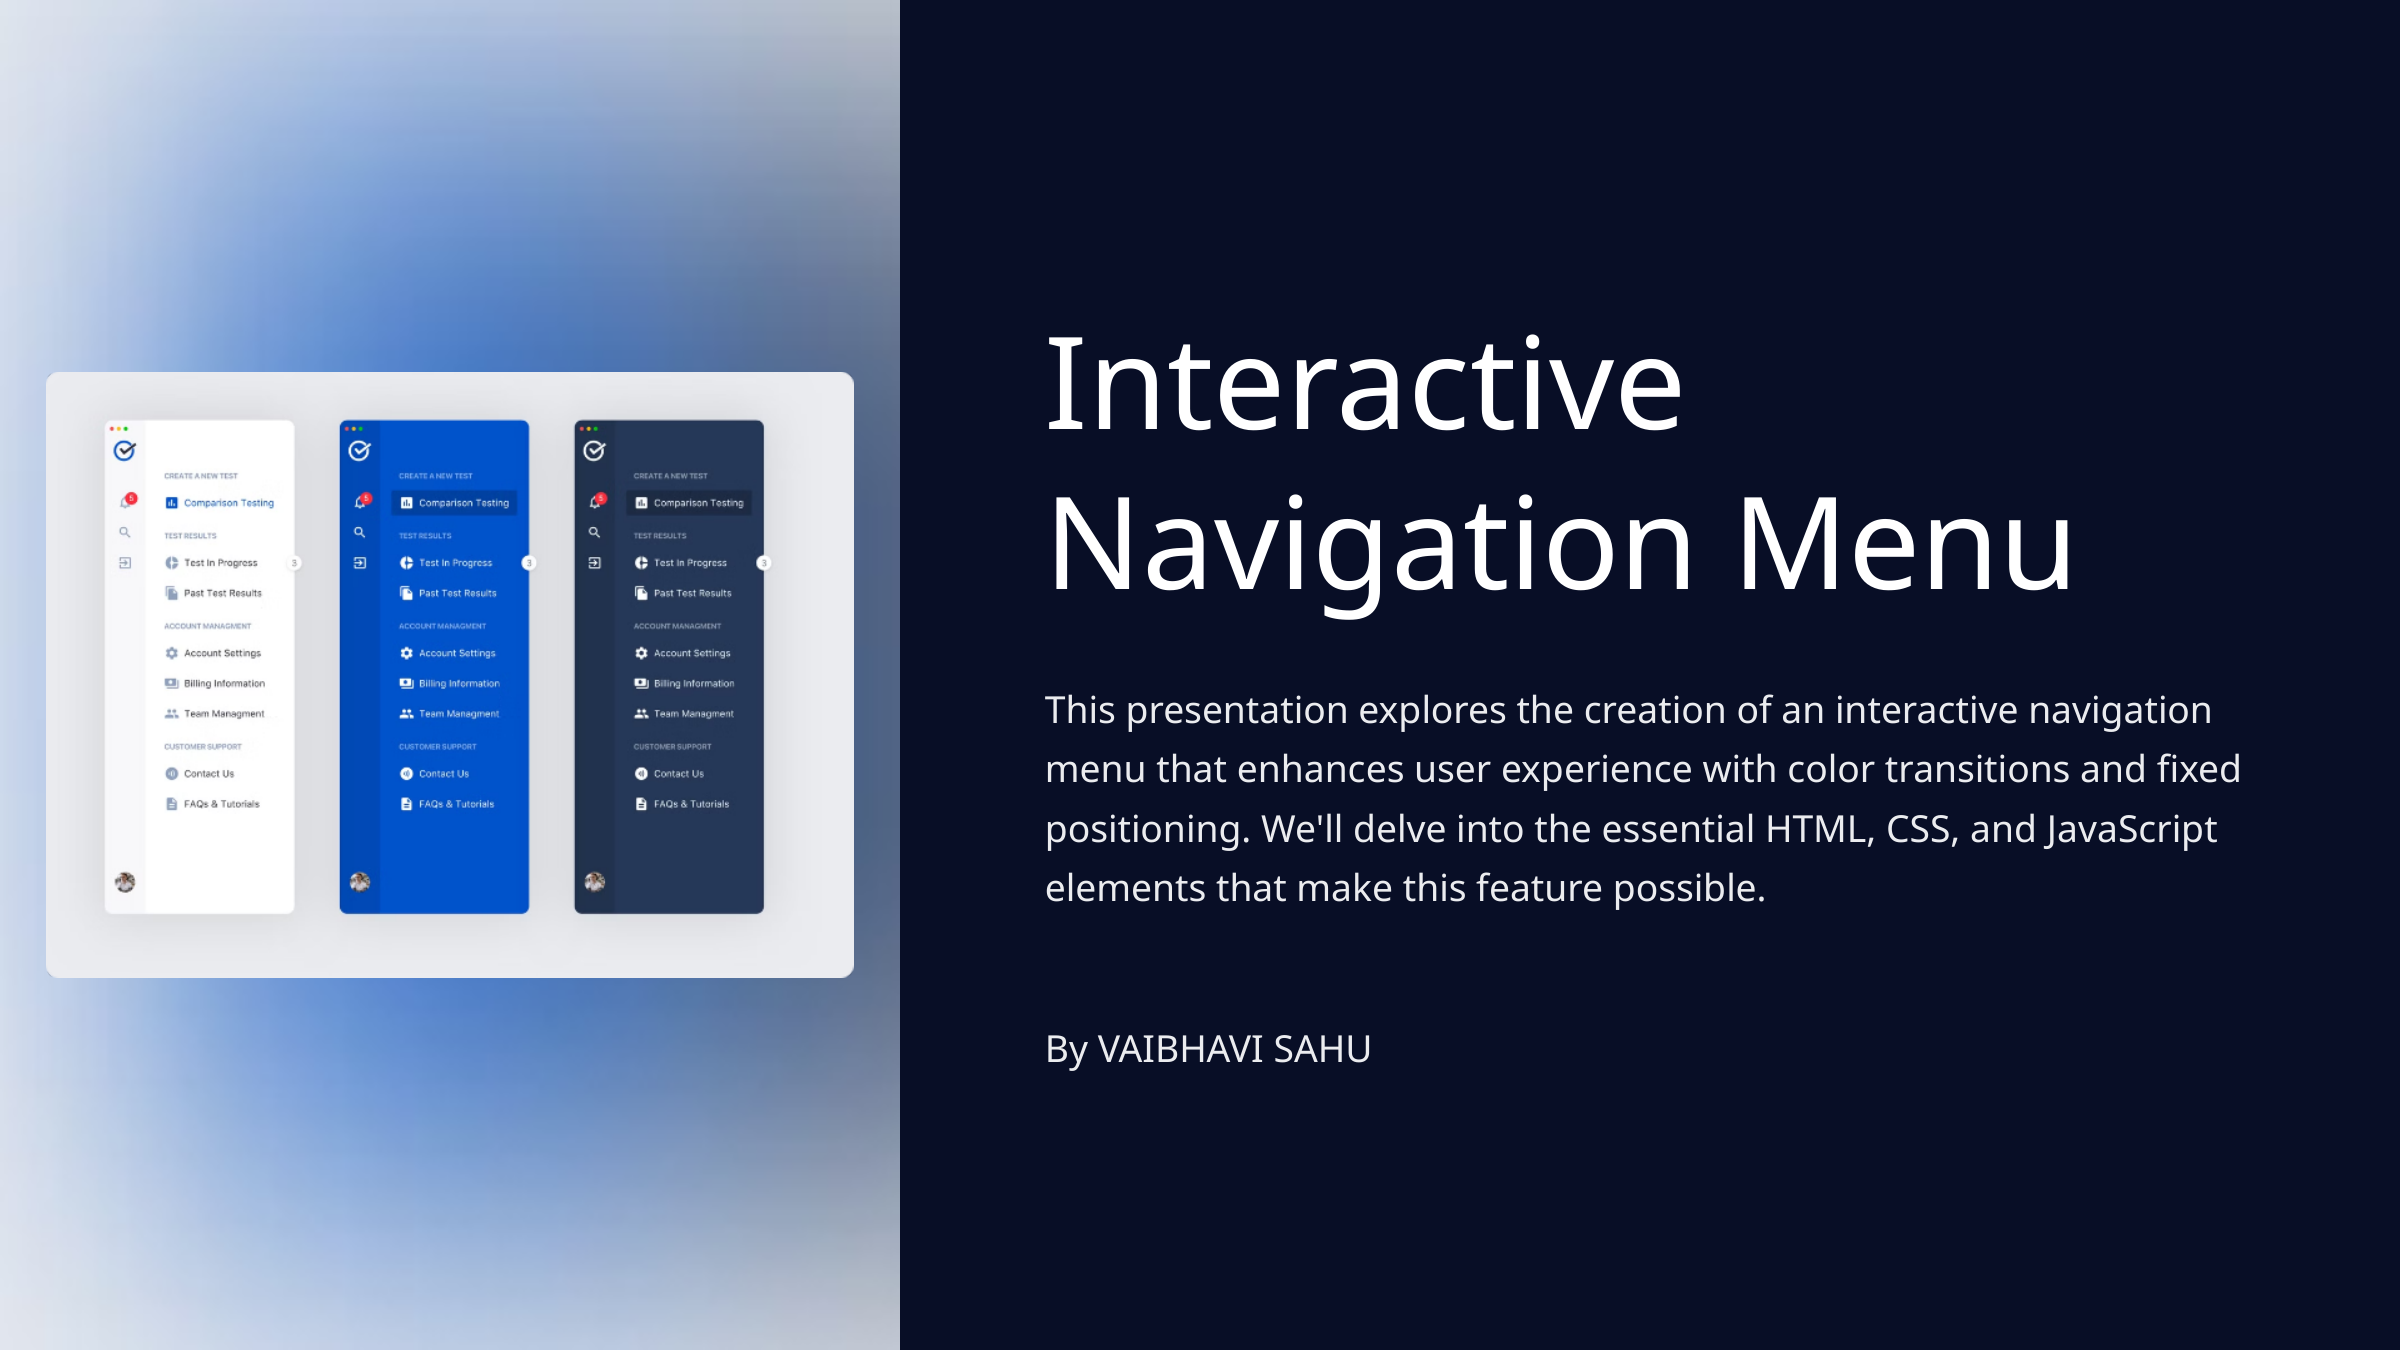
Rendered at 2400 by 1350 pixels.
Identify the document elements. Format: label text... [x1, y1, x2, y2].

text_box This presentation explores the creation of an interactive navigation menu that enhances user experience with color transitions and fixed positioning. We'll delve into the essential HTML, CSS, and JavaScript elements that make this feature possible. [1030, 663, 2270, 962]
picture [0, 0, 900, 1350]
text_box By VAIBHAVI SAHU [1030, 1003, 2270, 1063]
text_box Interactive Navigation Menu [1030, 287, 2270, 609]
text_box [900, 0, 2400, 1350]
